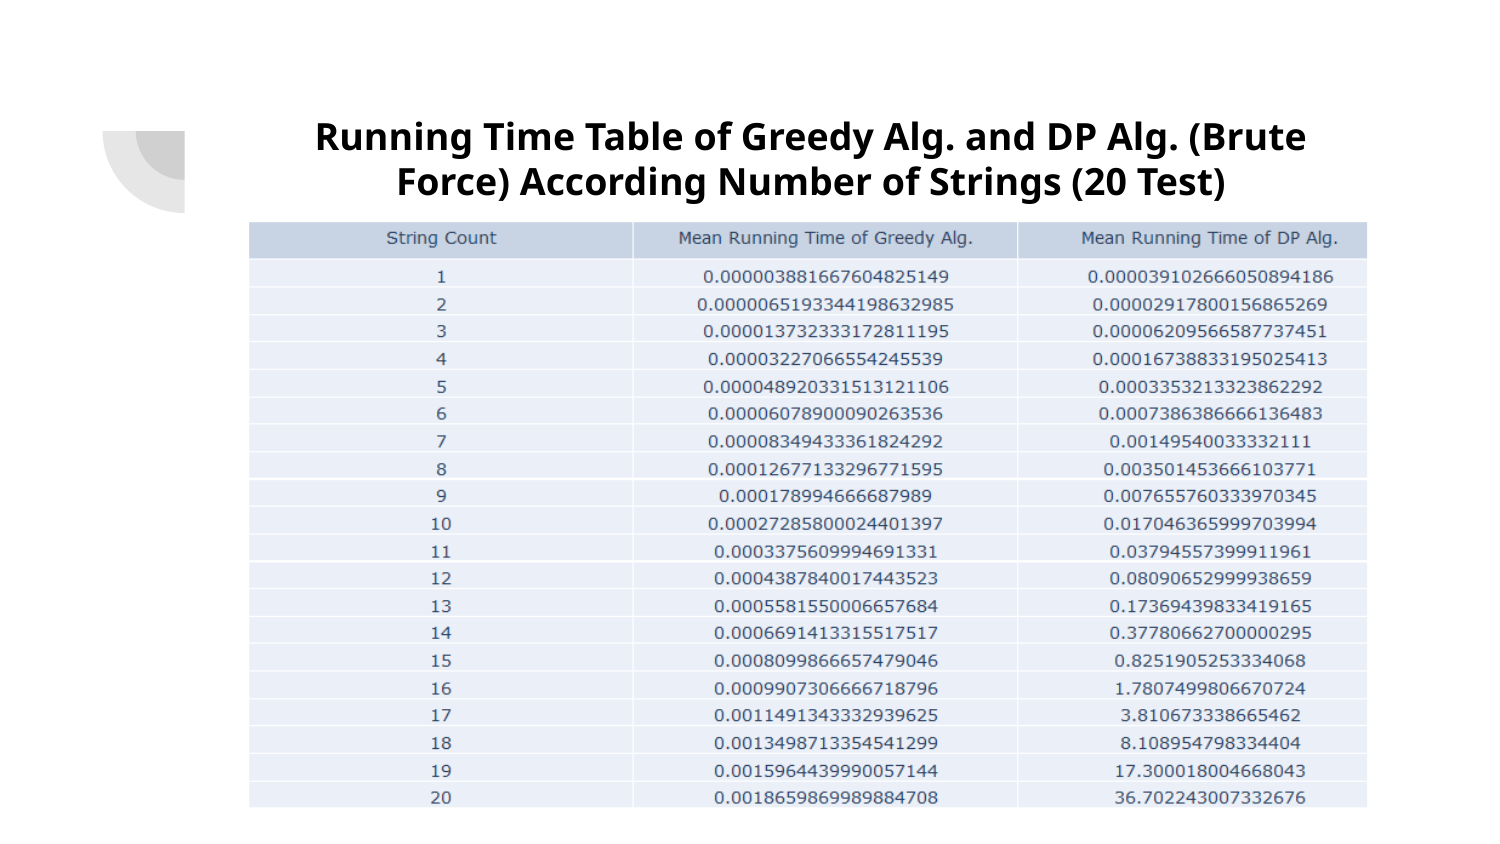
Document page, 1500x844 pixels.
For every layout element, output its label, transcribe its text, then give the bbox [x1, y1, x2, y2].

picture [213, 220, 1368, 811]
title Running Time Table of Greedy Alg. and DP Alg. (Brute Force) According Number of Strings (20 Test) [105, 98, 1368, 263]
